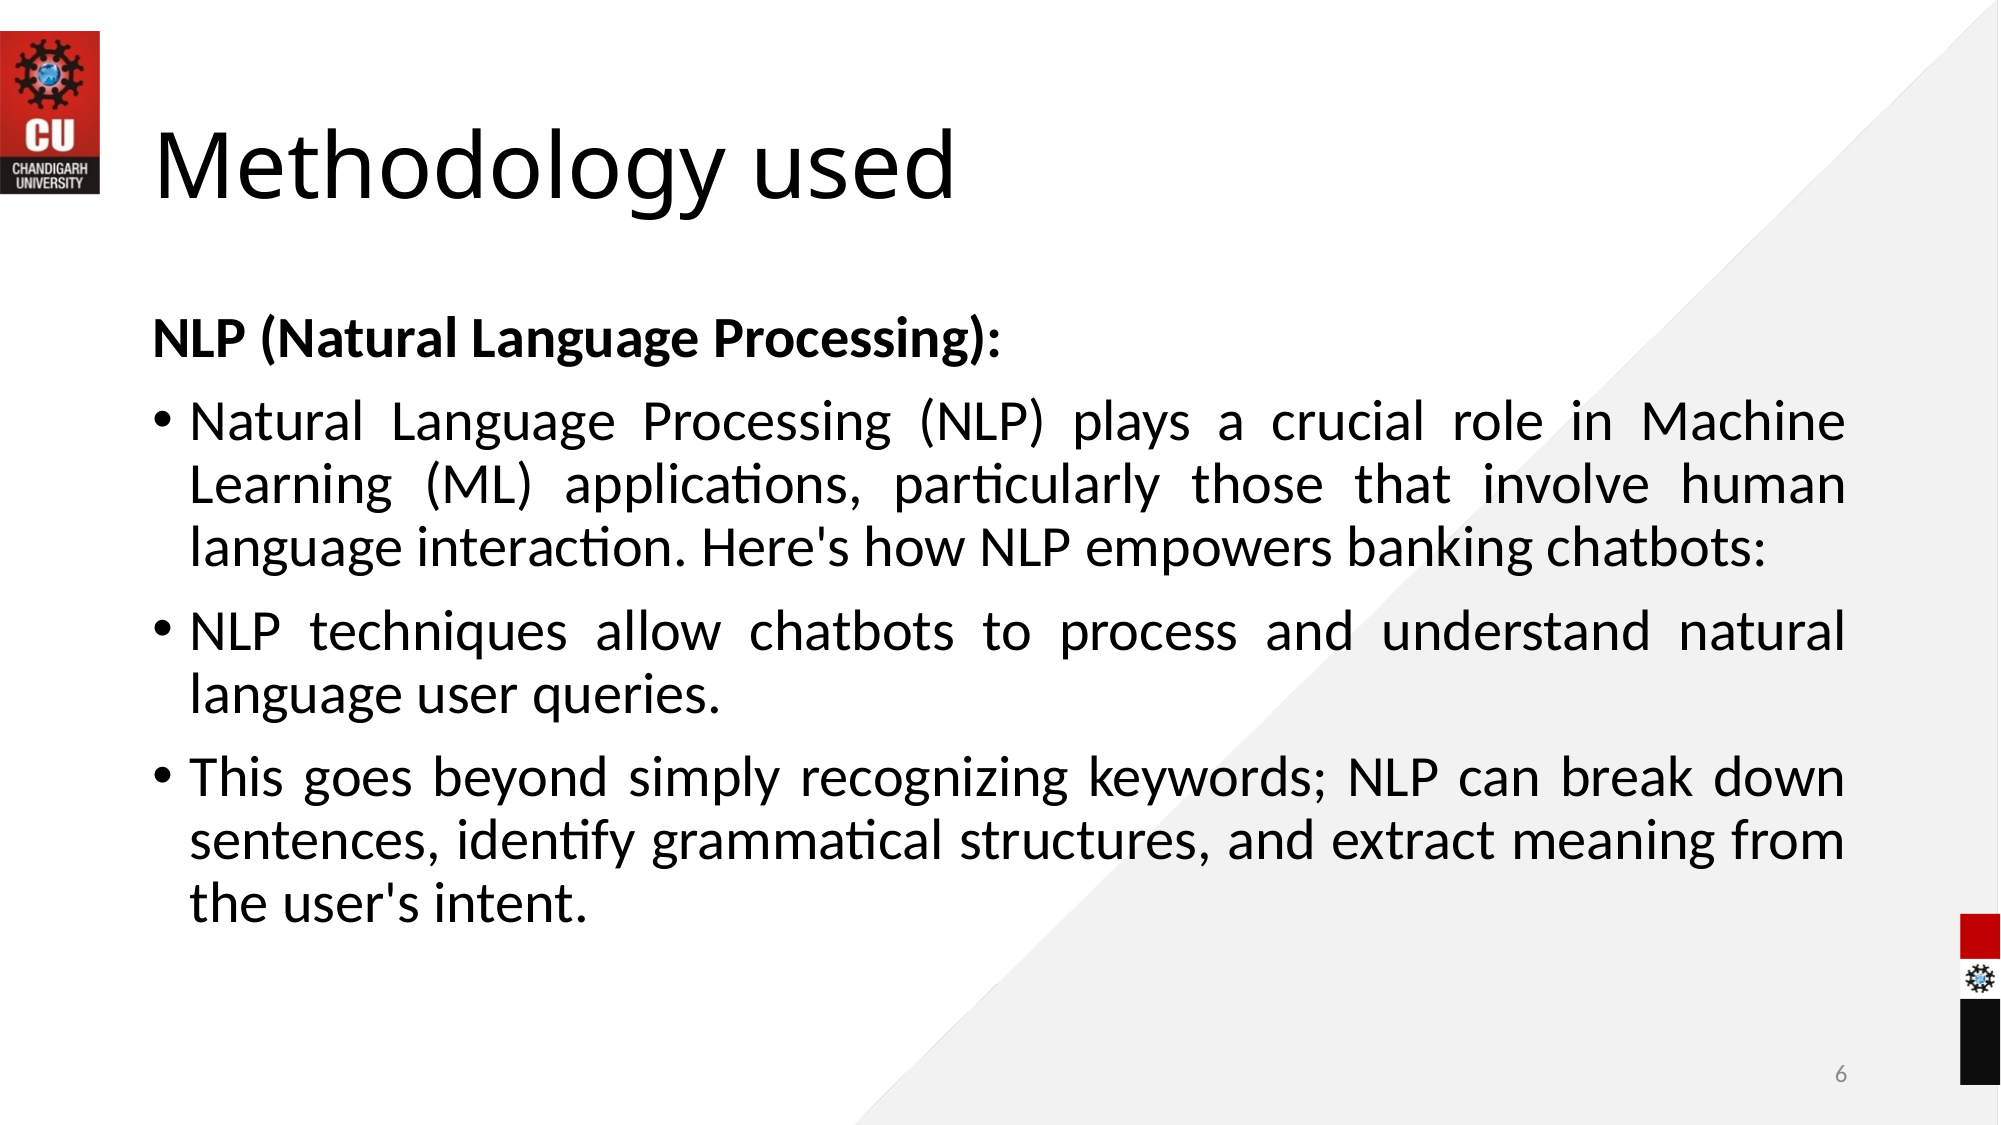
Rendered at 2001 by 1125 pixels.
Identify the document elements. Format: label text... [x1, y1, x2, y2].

list NLP (Natural Language Processing): Natural Language Processing (NLP) plays a crucial role in Machine Learning (ML) applications, particularly those that involve human language interaction. Here's how NLP empowers banking chatbots: NLP techniques allow chatbots to process and understand natural language user queries. This goes beyond simply recognizing keywords; NLP can break down sentences, identify grammatical structures, and extract meaning from the user's intent. [137, 299, 1863, 1014]
title Methodology used [137, 59, 1863, 278]
slide_number 6 [1412, 1042, 1863, 1103]
picture [0, 0, 2001, 1125]
